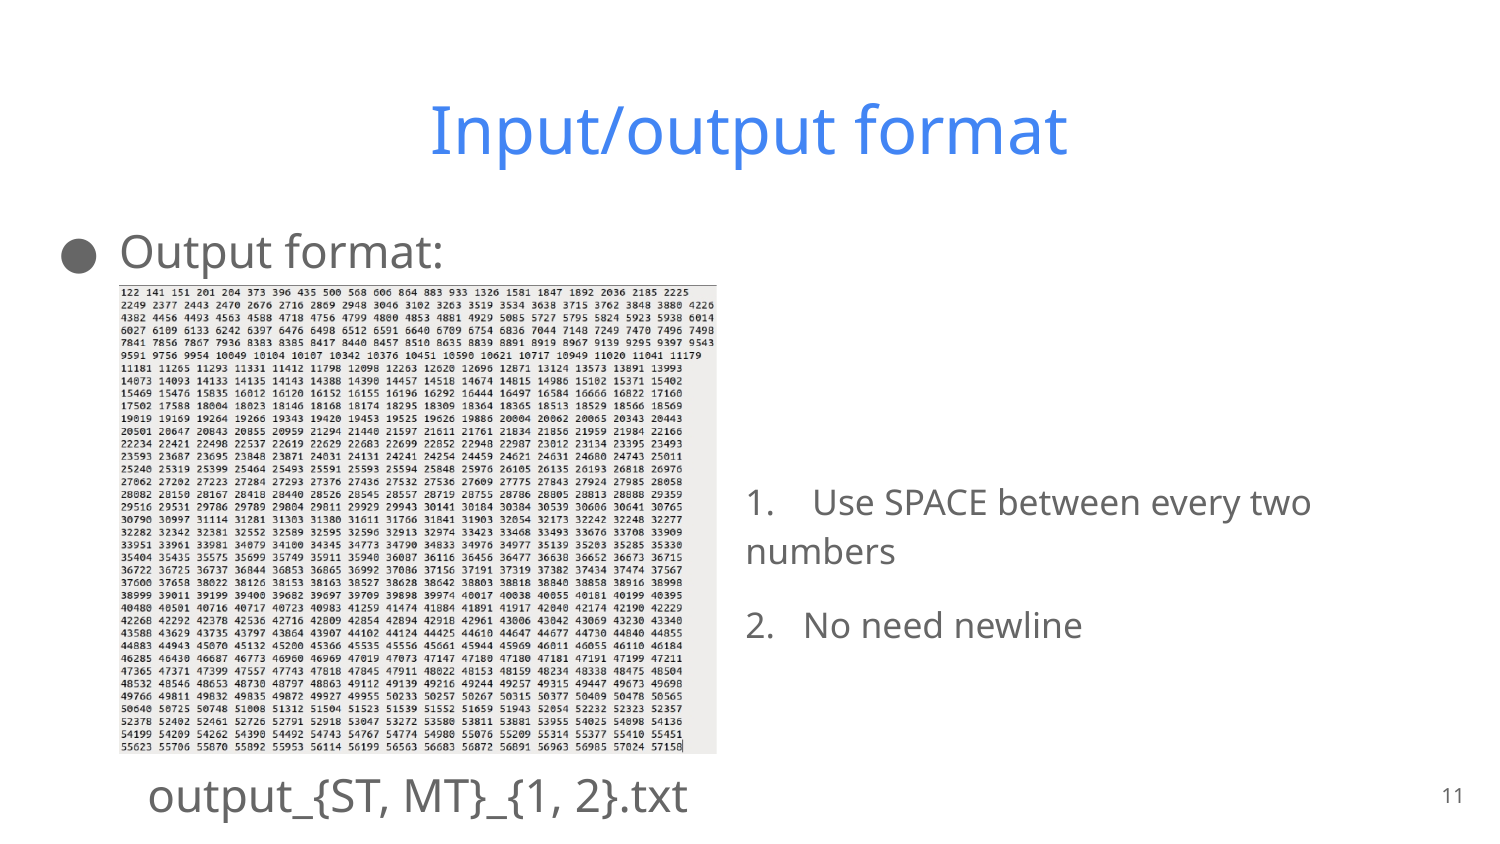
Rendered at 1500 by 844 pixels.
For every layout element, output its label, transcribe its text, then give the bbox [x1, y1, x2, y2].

picture [118, 285, 717, 755]
slide_number 11 [1389, 764, 1480, 830]
text_box output_{ST, MT}_{1, 2}.txt [93, 743, 743, 837]
text_box 1. Use SPACE between every two numbers 2. No need newline [730, 458, 1470, 661]
text_box Output format: [29, 199, 522, 293]
title Input/output format [51, 72, 1449, 167]
